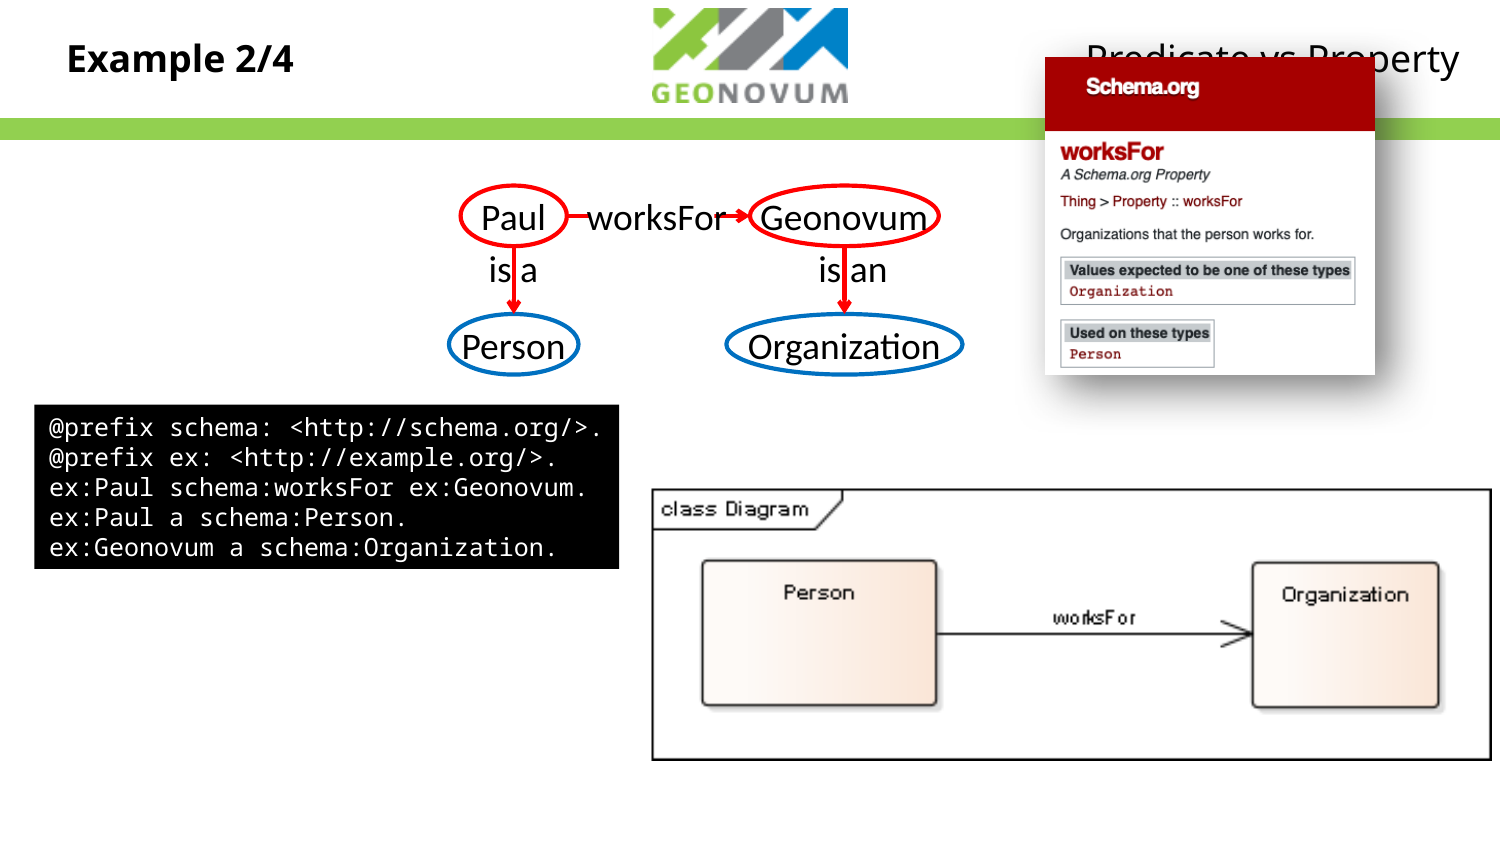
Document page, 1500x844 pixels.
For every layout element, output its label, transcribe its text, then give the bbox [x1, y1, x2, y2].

picture [649, 487, 1492, 762]
picture [1045, 57, 1376, 375]
text_box Organization [724, 311, 965, 377]
picture [652, 8, 848, 103]
text_box is an [803, 237, 903, 298]
text_box Geonovum [748, 183, 941, 246]
text_box is a [473, 237, 554, 298]
text_box Paul [458, 183, 569, 238]
text_box worksFor [571, 185, 742, 215]
text_box Person [446, 311, 581, 377]
text_box Predicate vs Property [1045, 0, 1500, 115]
list Example 2/4 [0, 0, 361, 115]
text_box worksFor [571, 225, 742, 246]
text_box @prefix schema: <http://schema.org/>. @prefix ex: <http://example.org/>. ex:Paul schema:worksFor ex:Geonovum. ex:Paul a schema:Person. ex:Geonovum a schema:Organization. [34, 404, 620, 569]
